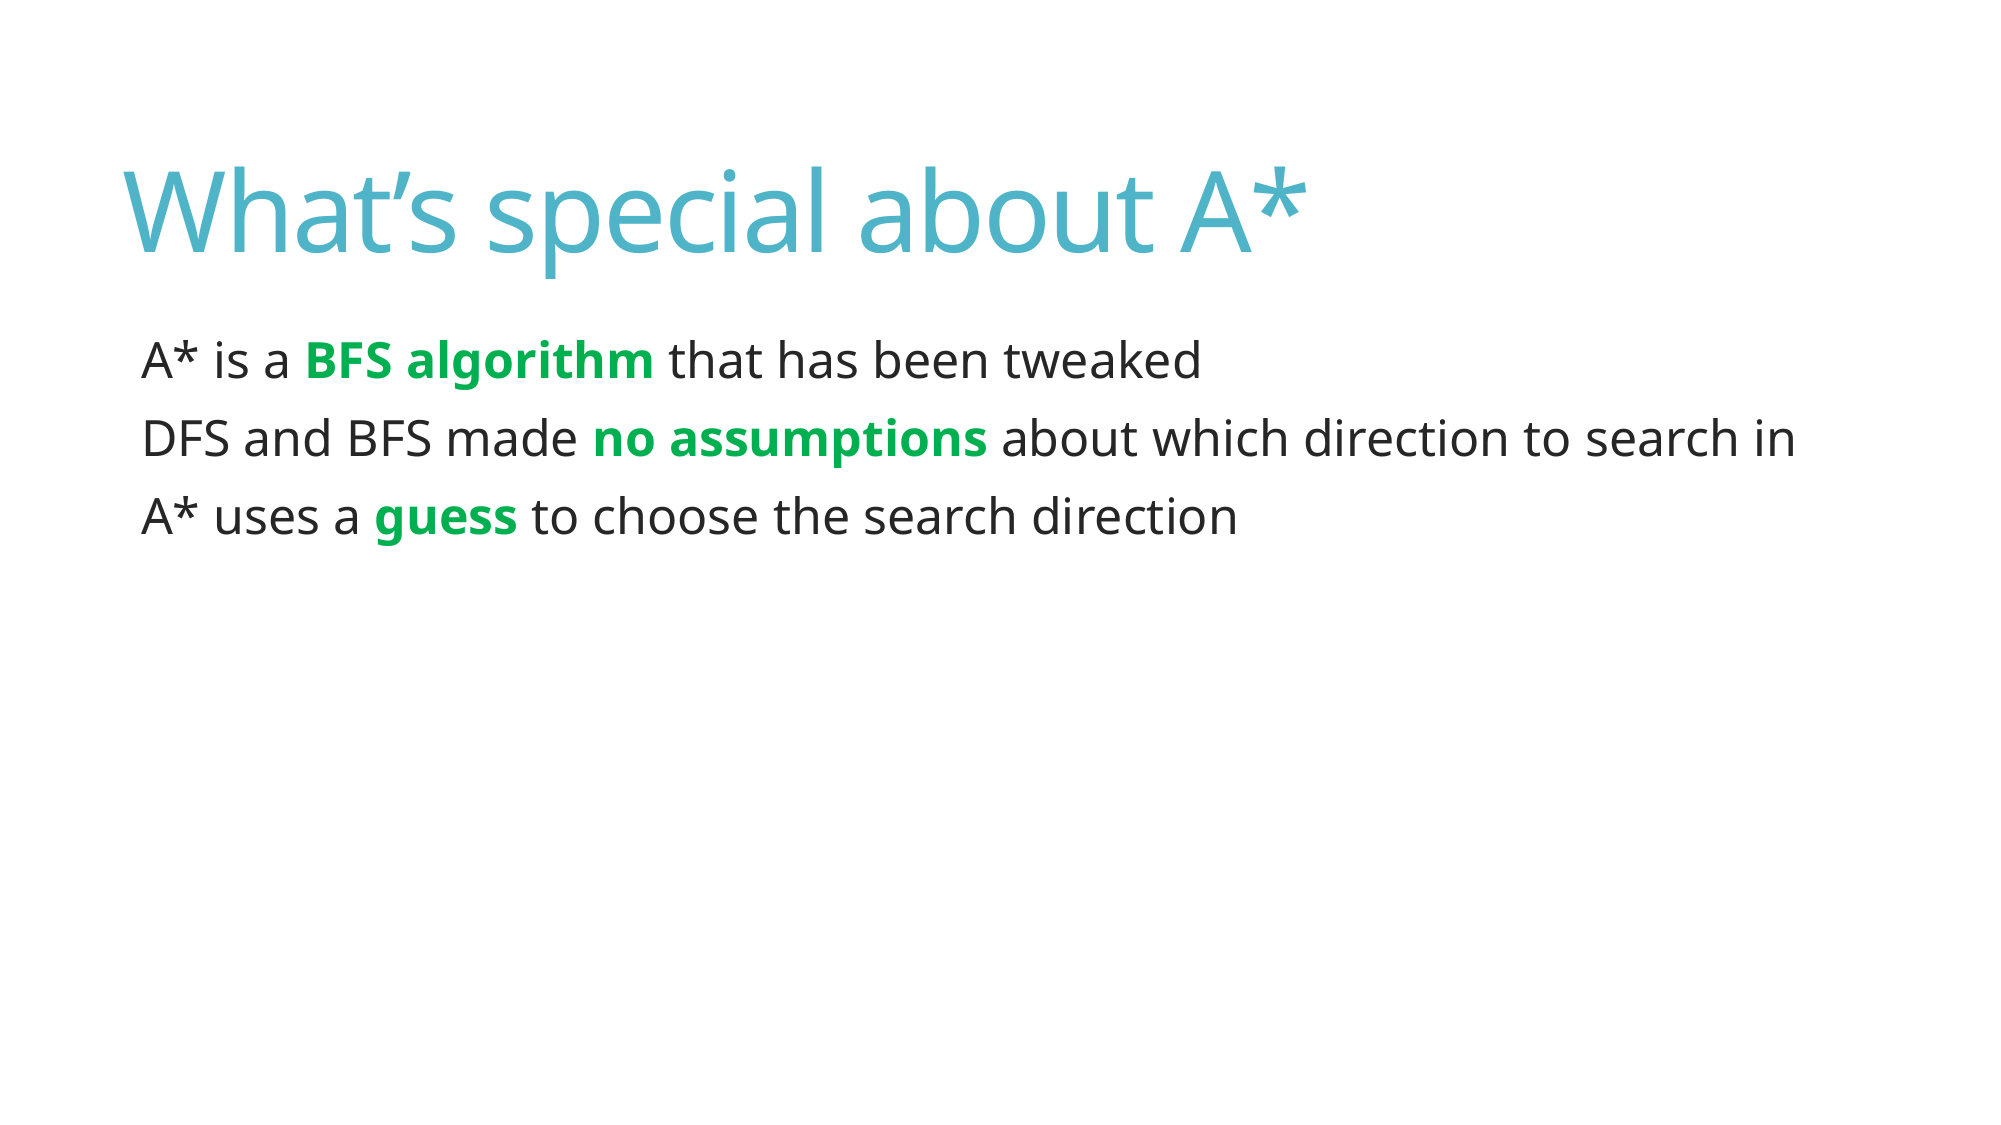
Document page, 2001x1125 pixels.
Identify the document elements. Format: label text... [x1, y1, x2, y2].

title What’s special about A* [107, 81, 1875, 354]
list A* is a BFS algorithm that has been tweaked DFS and BFS made no assumptions about which direction to search in A* uses a guess to choose the search direction [111, 329, 1876, 948]
